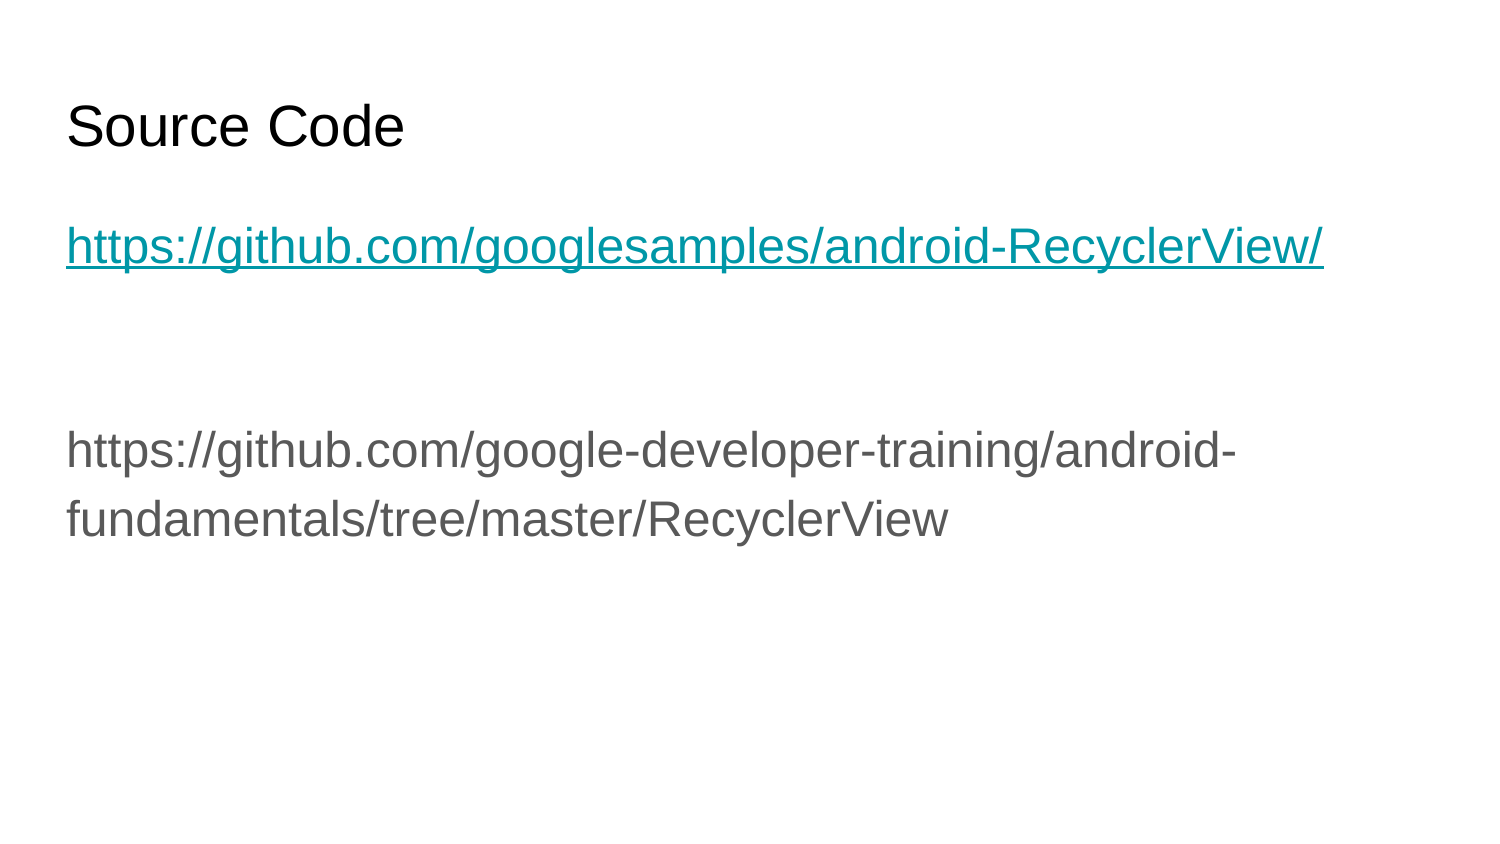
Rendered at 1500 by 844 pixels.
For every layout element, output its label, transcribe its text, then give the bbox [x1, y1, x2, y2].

title Source Code [51, 72, 1449, 167]
list https://github.com/googlesamples/android-RecyclerView/ https://github.com/google-developer-training/android-fundamentals/tree/master/RecyclerView [51, 189, 1449, 750]
